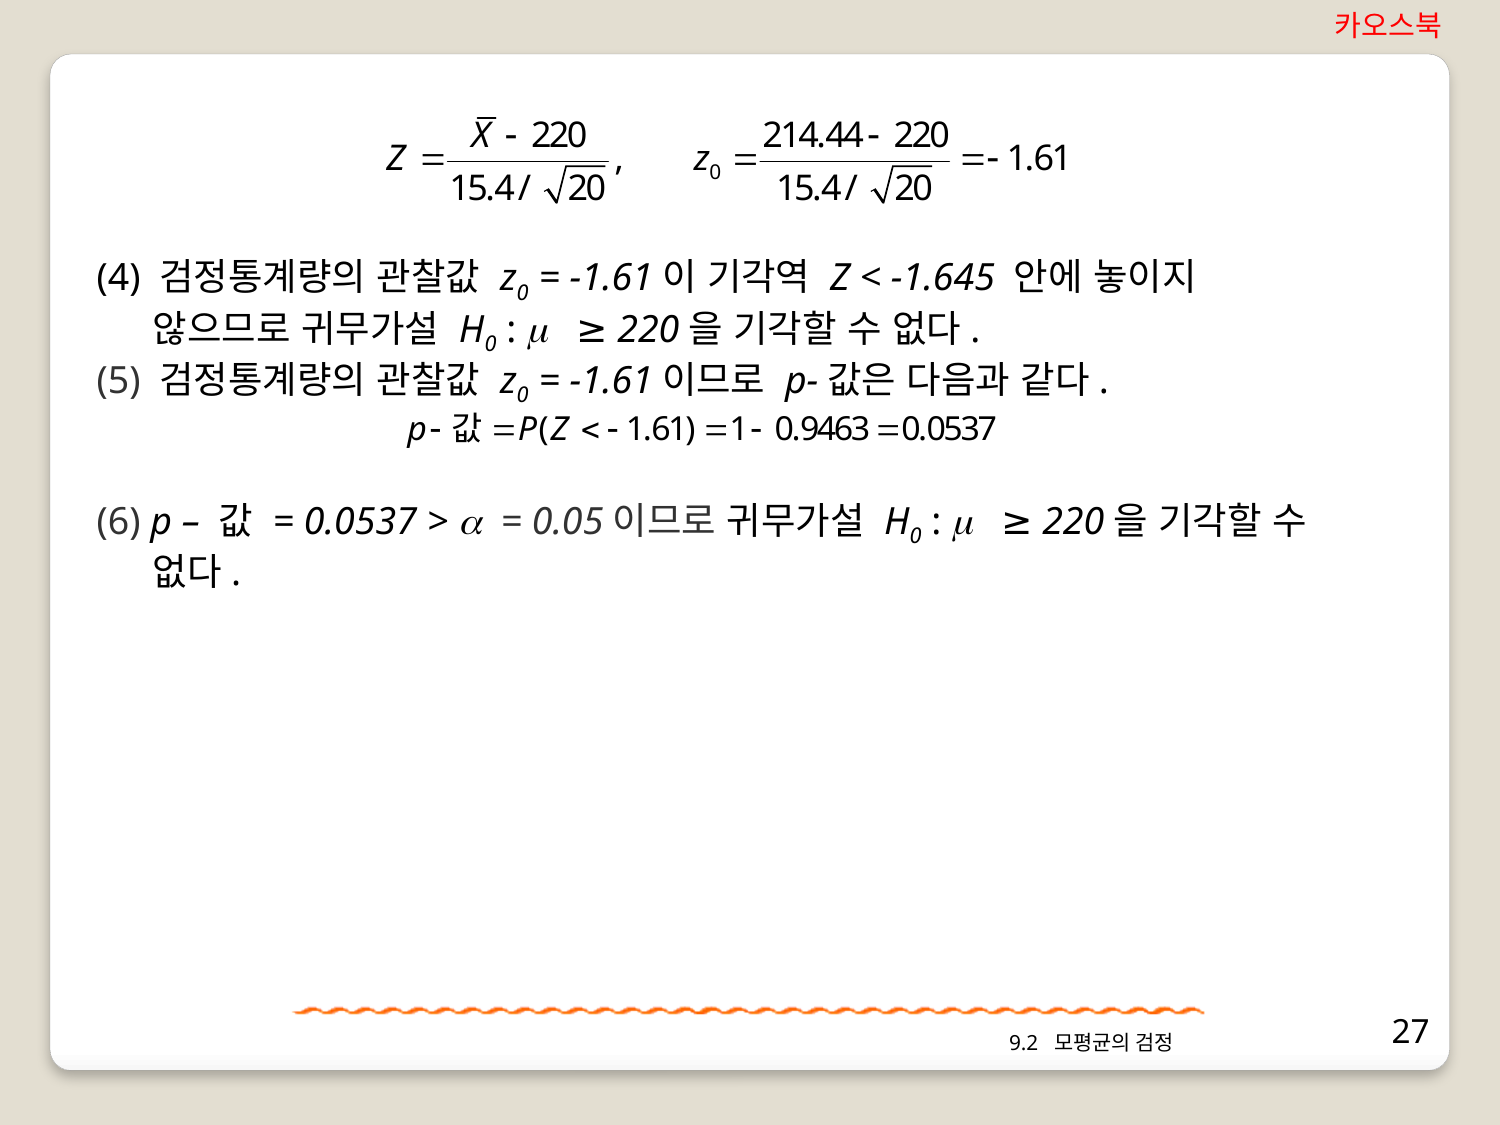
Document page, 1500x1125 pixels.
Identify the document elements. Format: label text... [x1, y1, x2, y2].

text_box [381, 108, 1075, 215]
text_box 카오스북 [1277, 0, 1500, 50]
picture [281, 1003, 1219, 1020]
slide_number 27 [1369, 1002, 1445, 1063]
text_box (4) 검정통계량의 관찰값 z0 = -1.61이 기각역 Z < -1.645 안에 놓이지 않으므로 귀무가설 H0 : m ≥ 220을 기각할 수 없다. (5) 검정통계량의 관찰값 z0 = -1.61이므로 p-값은 다음과 같다. (6) p – 값 = 0.0537 > a = 0.05이므로 귀무가설 H0 : m ≥ 220을 기각할 수 없다. [81, 246, 1360, 601]
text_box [400, 406, 1003, 458]
footer 9.2 모평균의 검정 [994, 1002, 1369, 1063]
